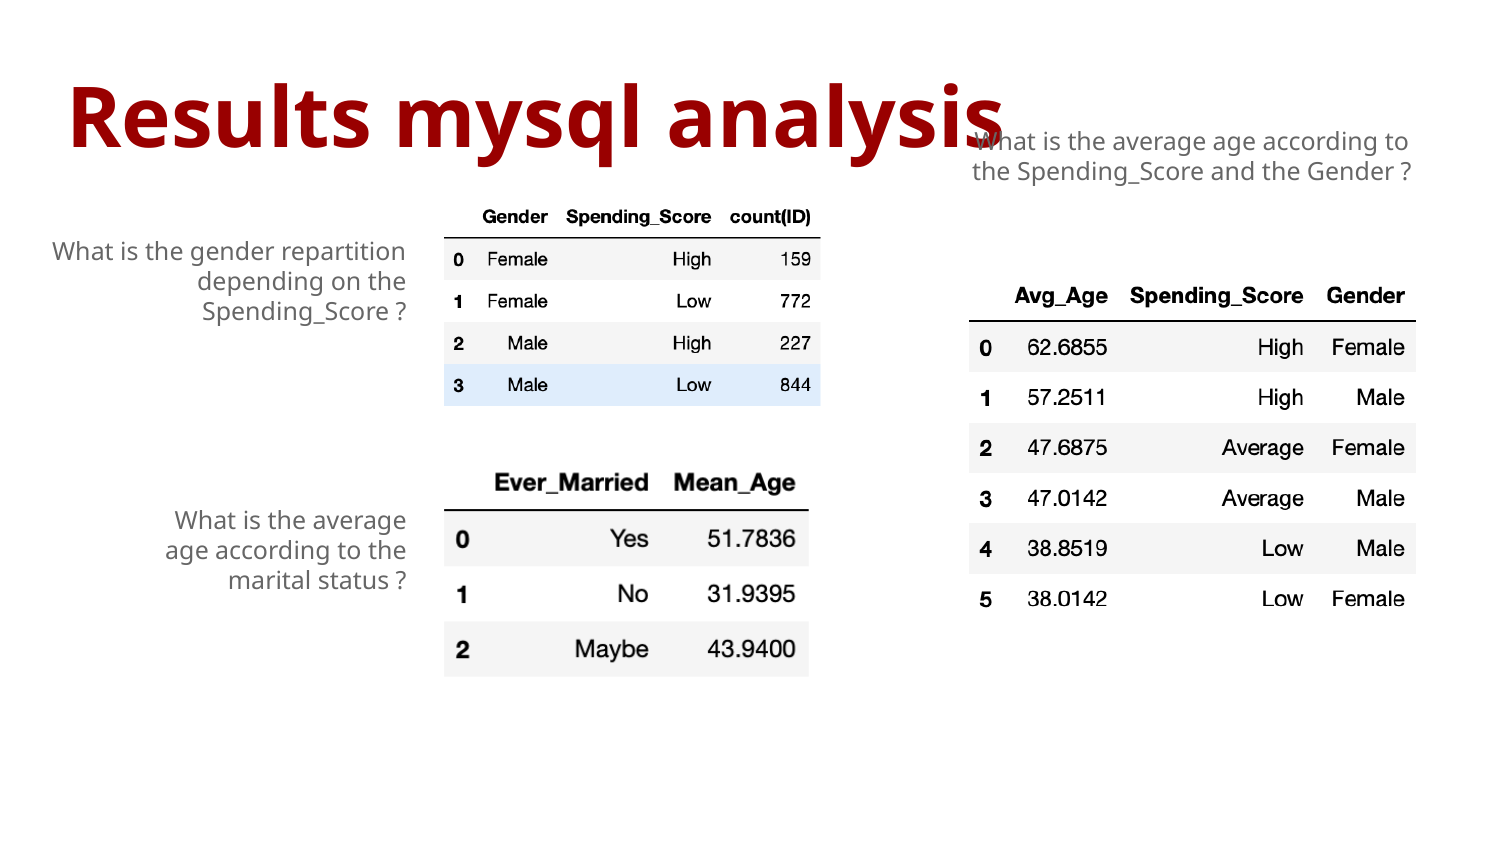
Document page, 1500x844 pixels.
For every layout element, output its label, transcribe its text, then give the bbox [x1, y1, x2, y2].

picture [436, 457, 824, 694]
picture [436, 185, 827, 423]
list What is the gender repartition depending on the Spending_Score ? [35, 220, 422, 769]
picture [962, 273, 1422, 633]
list What is the average age according to the Spending_Score and the Gender ? [952, 110, 1433, 659]
list What is the average age according to the marital status ? [126, 489, 422, 844]
title Results mysql analysis [51, 48, 1449, 180]
